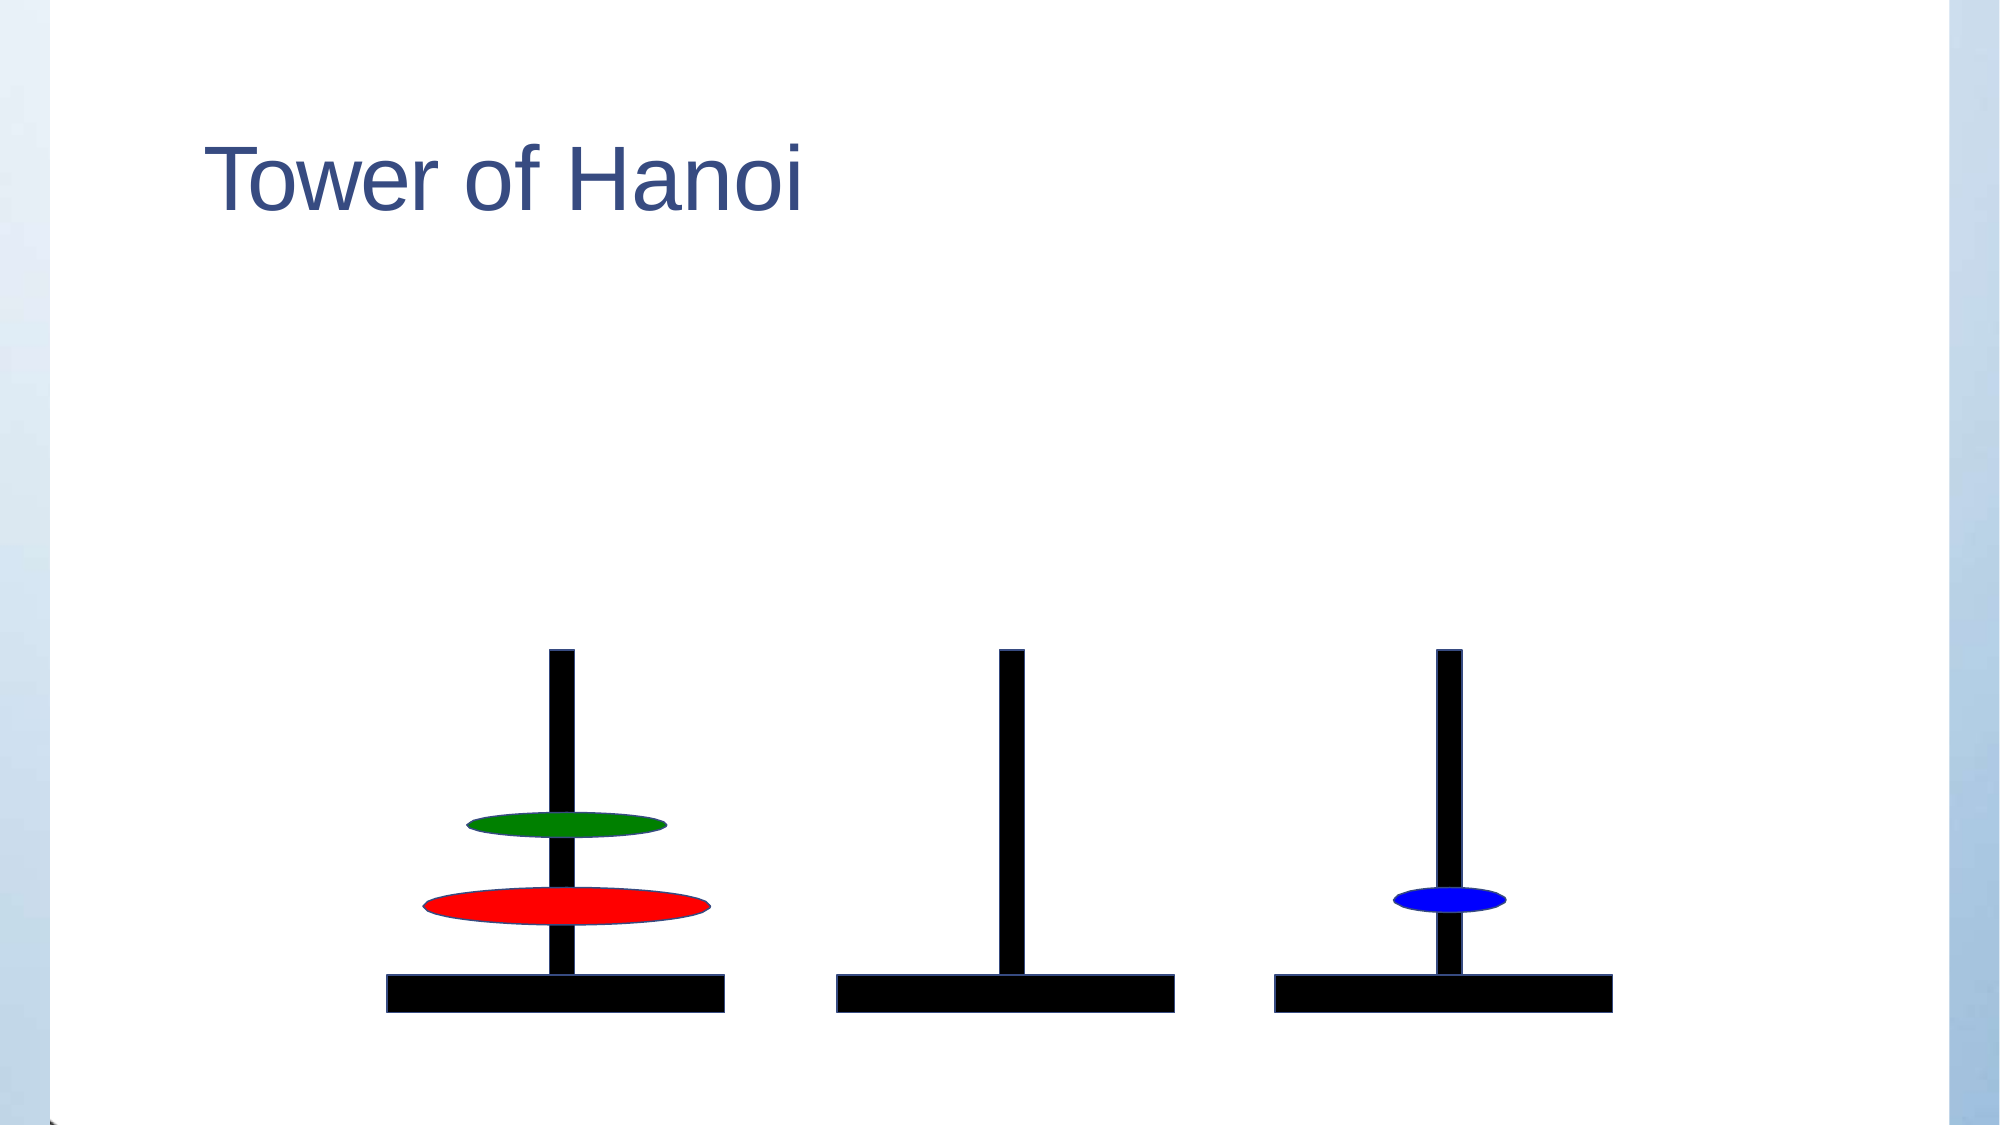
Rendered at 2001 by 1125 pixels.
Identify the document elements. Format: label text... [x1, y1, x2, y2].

text_box [1437, 913, 1463, 976]
text_box [466, 812, 667, 838]
text_box [1437, 650, 1463, 887]
text_box [1393, 887, 1507, 913]
text_box [422, 887, 711, 925]
text_box [549, 925, 575, 976]
text_box [837, 975, 1175, 1013]
picture [0, 0, 2000, 1125]
text_box [549, 838, 575, 887]
text_box [549, 650, 575, 812]
text_box [1274, 975, 1613, 1013]
text_box [387, 975, 725, 1013]
text_box [999, 650, 1025, 976]
title Tower of Hanoi [201, 117, 818, 308]
